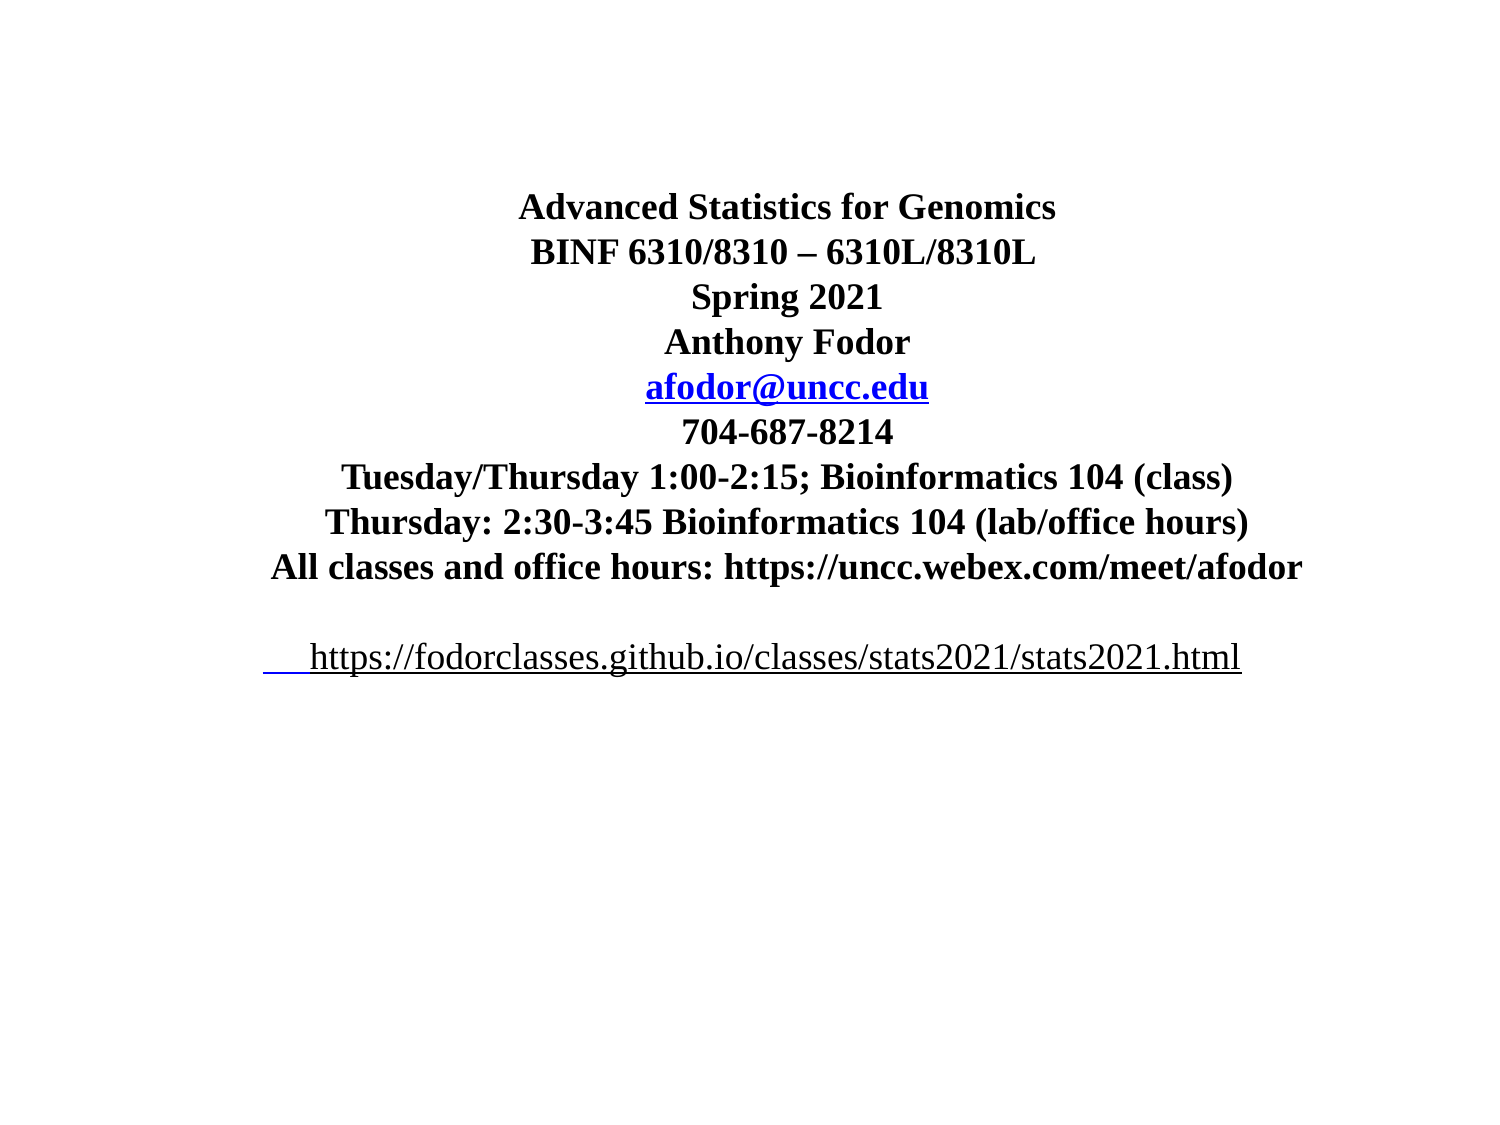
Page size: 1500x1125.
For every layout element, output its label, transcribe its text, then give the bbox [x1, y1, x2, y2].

text_box Advanced Statistics for Genomics BINF 6310/8310 – 6310L/8310L Spring 2021 Anthony Fodor afodor@uncc.edu 704-687-8214 Tuesday/Thursday 1:00-2:15; Bioinformatics 104 (class) Thursday: 2:30-3:45 Bioinformatics 104 (lab/office hours) All classes and office hours: https://uncc.webex.com/meet/afodor https://fodorclasses.github.io/classes/stats2021/stats2021.html [212, 174, 1363, 685]
